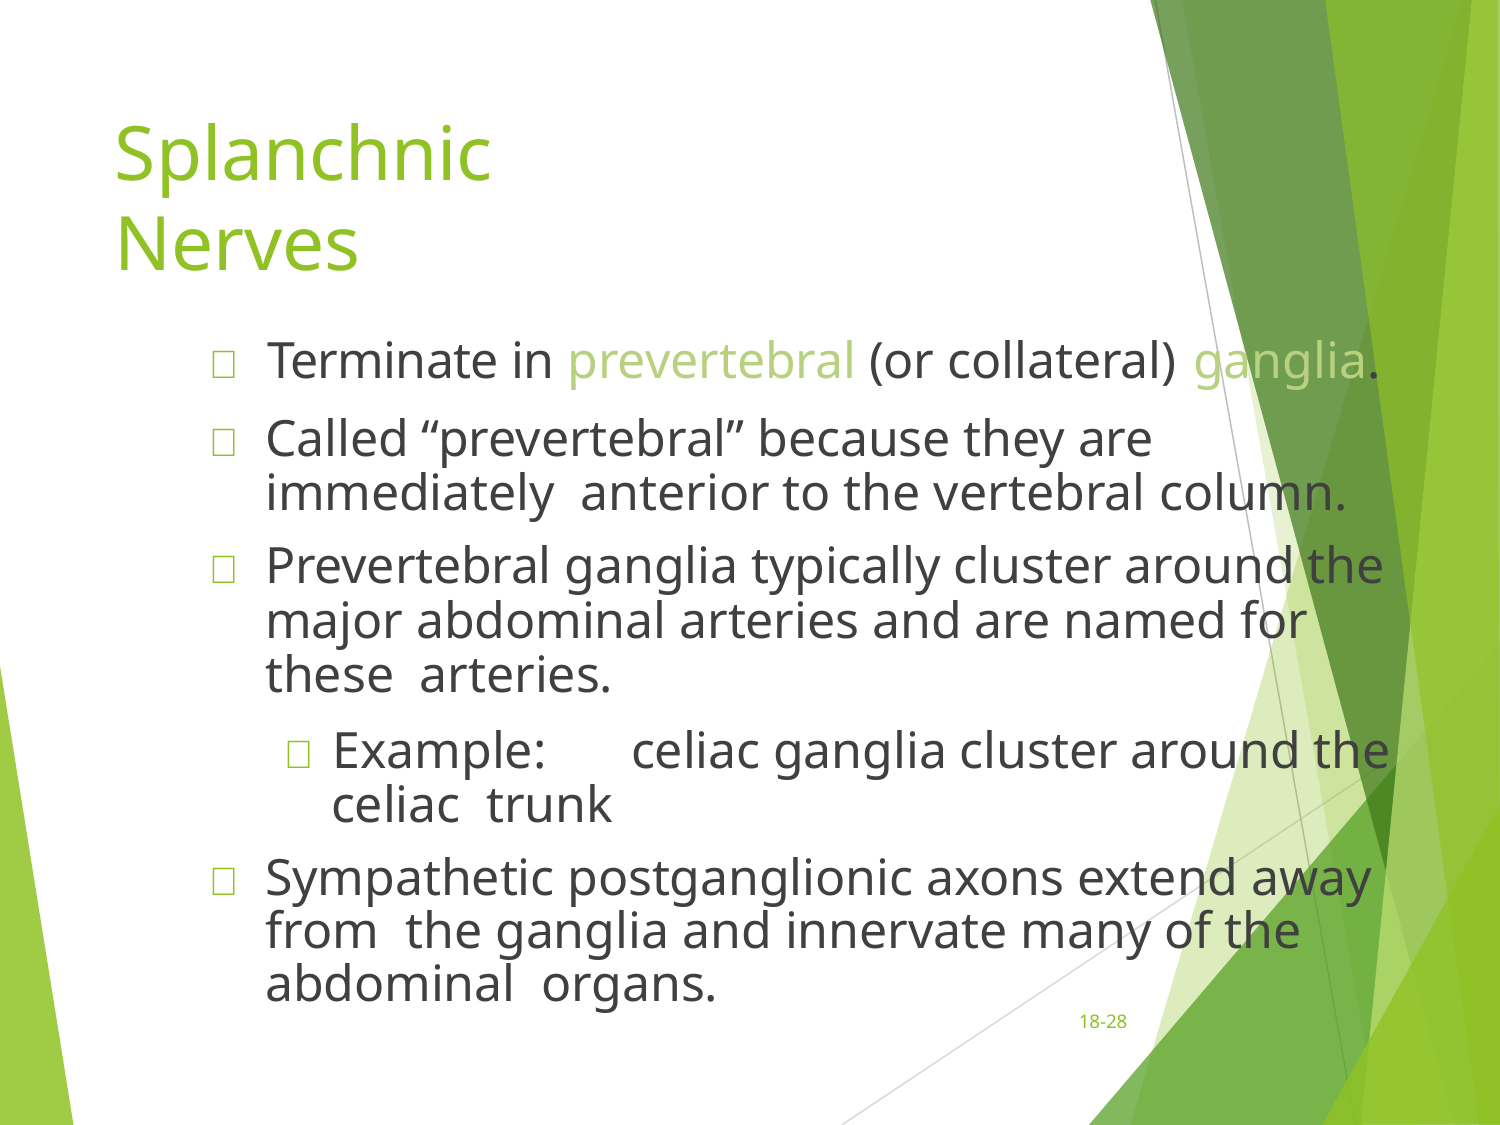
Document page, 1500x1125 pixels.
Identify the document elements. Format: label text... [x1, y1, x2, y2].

title Splanchnic Nerves [112, 103, 724, 294]
slide_number 18-28 [1076, 1012, 1131, 1125]
text_box  Terminate in prevertebral (or collateral) ganglia.  Called “prevertebral” because they are immediately anterior to the vertebral column.  Prevertebral ganglia typically cluster around the major abdominal arteries and are named for these arteries.  Example: celiac ganglia cluster around the celiac trunk  Sympathetic postganglionic axons extend away from the ganglia and innervate many of the abdominal organs. [206, 310, 1454, 1012]
